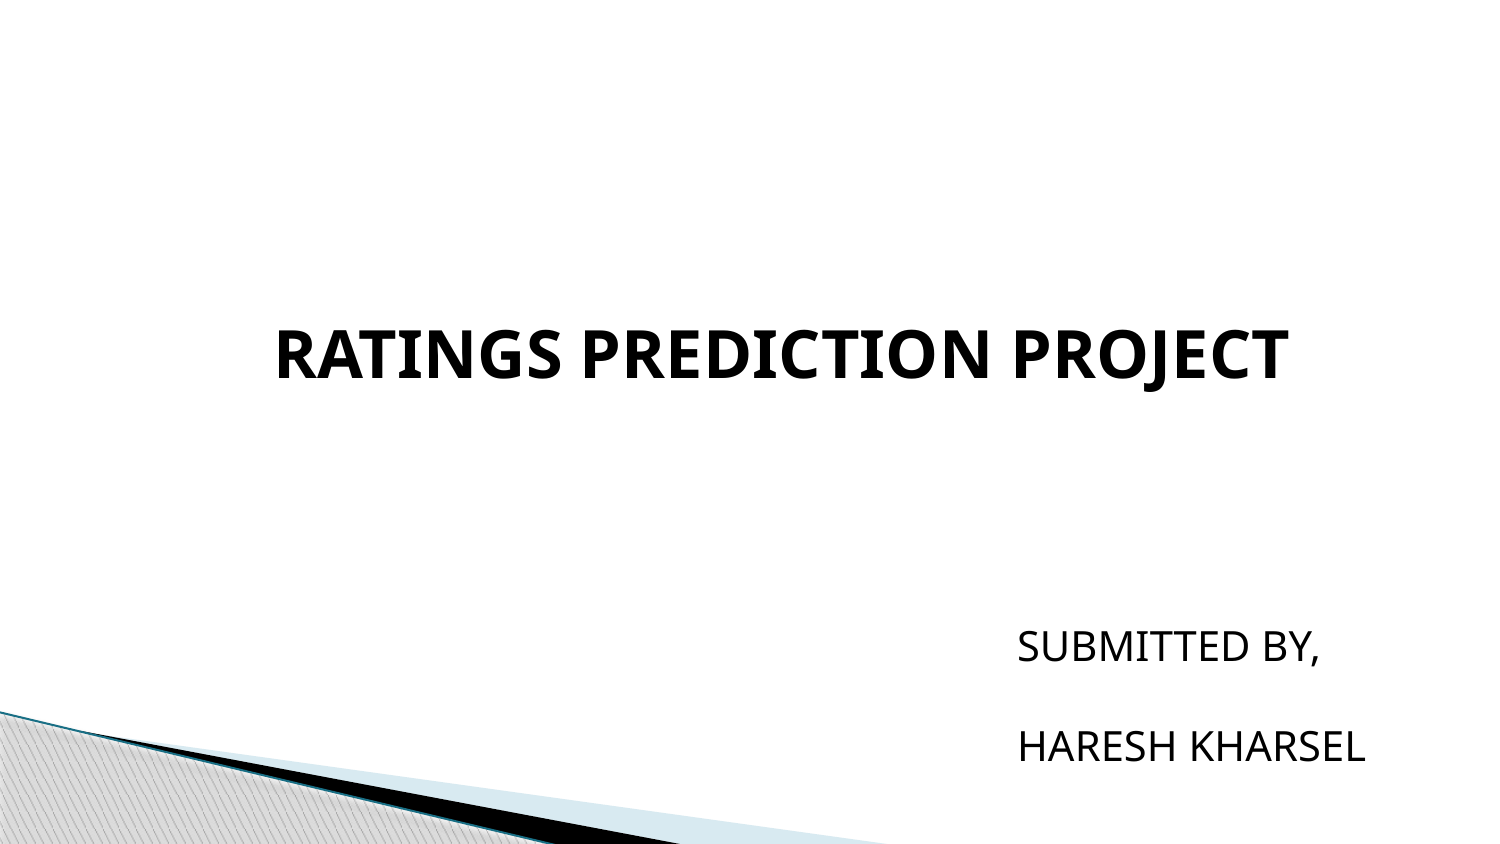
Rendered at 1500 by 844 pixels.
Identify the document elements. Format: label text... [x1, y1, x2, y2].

title RATINGS PREDICTION PROJECT [204, 202, 1405, 502]
text_box SUBMITTED BY, HARESH KHARSEL [1002, 472, 1424, 777]
